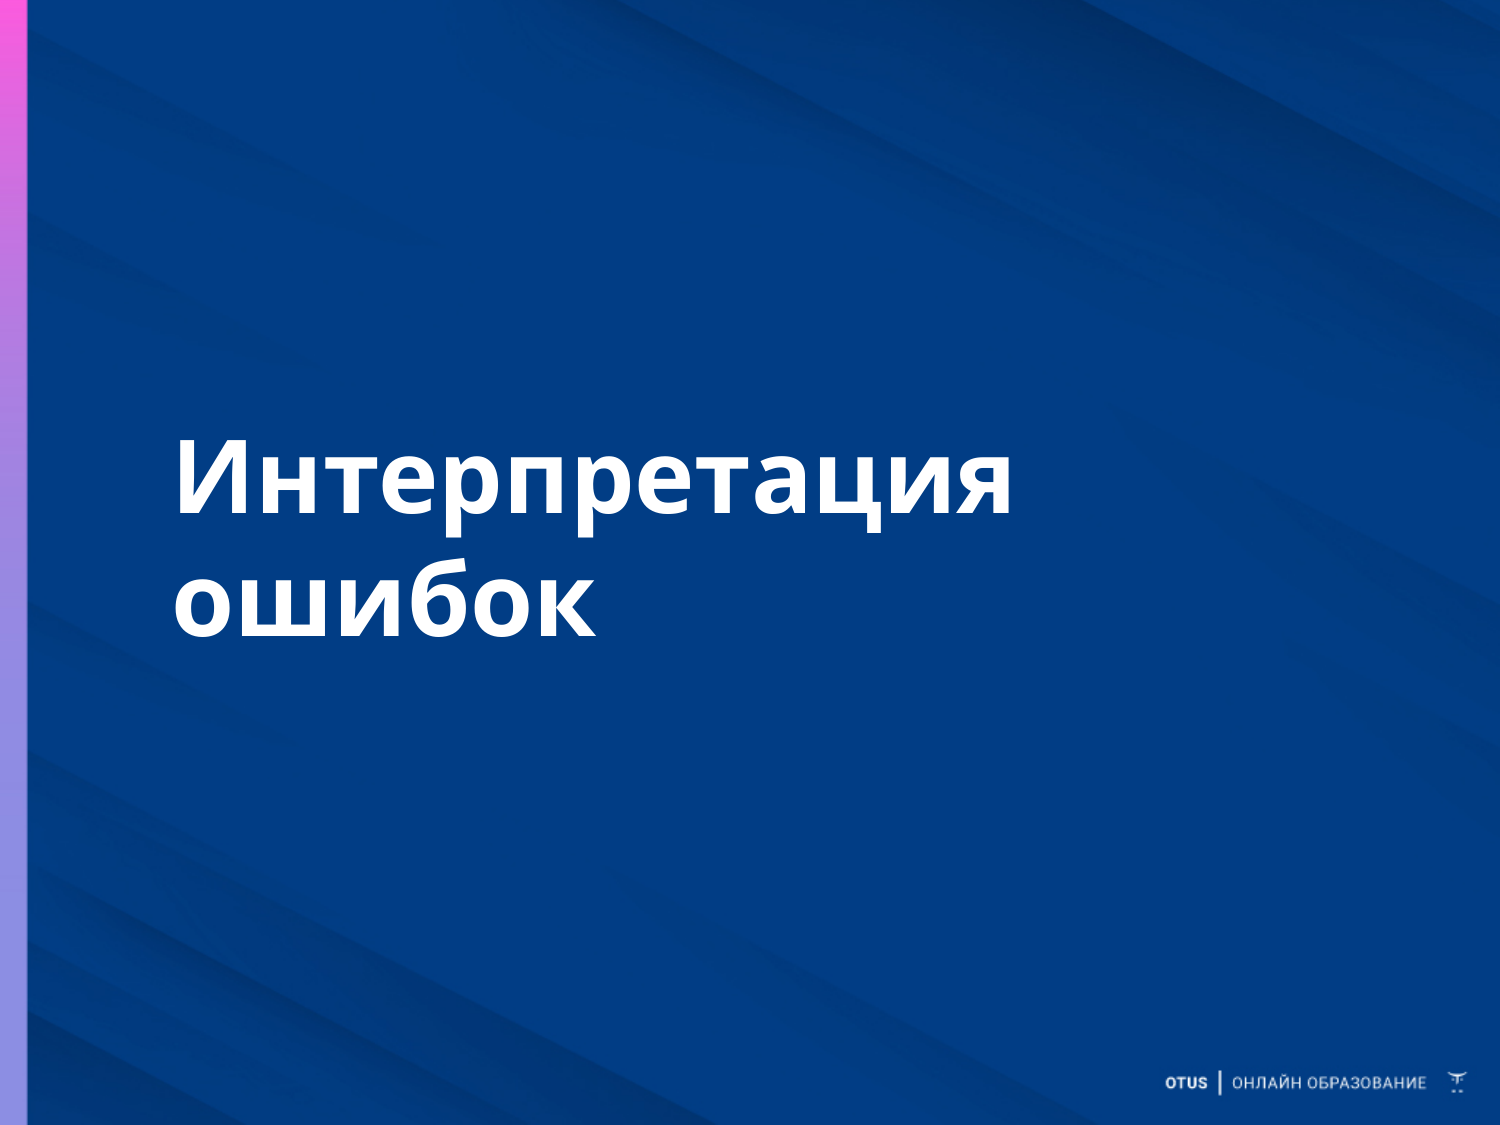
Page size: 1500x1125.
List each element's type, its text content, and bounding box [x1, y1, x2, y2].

picture [0, 0, 1500, 1125]
title Интерпретация ошибок [156, 86, 1421, 982]
